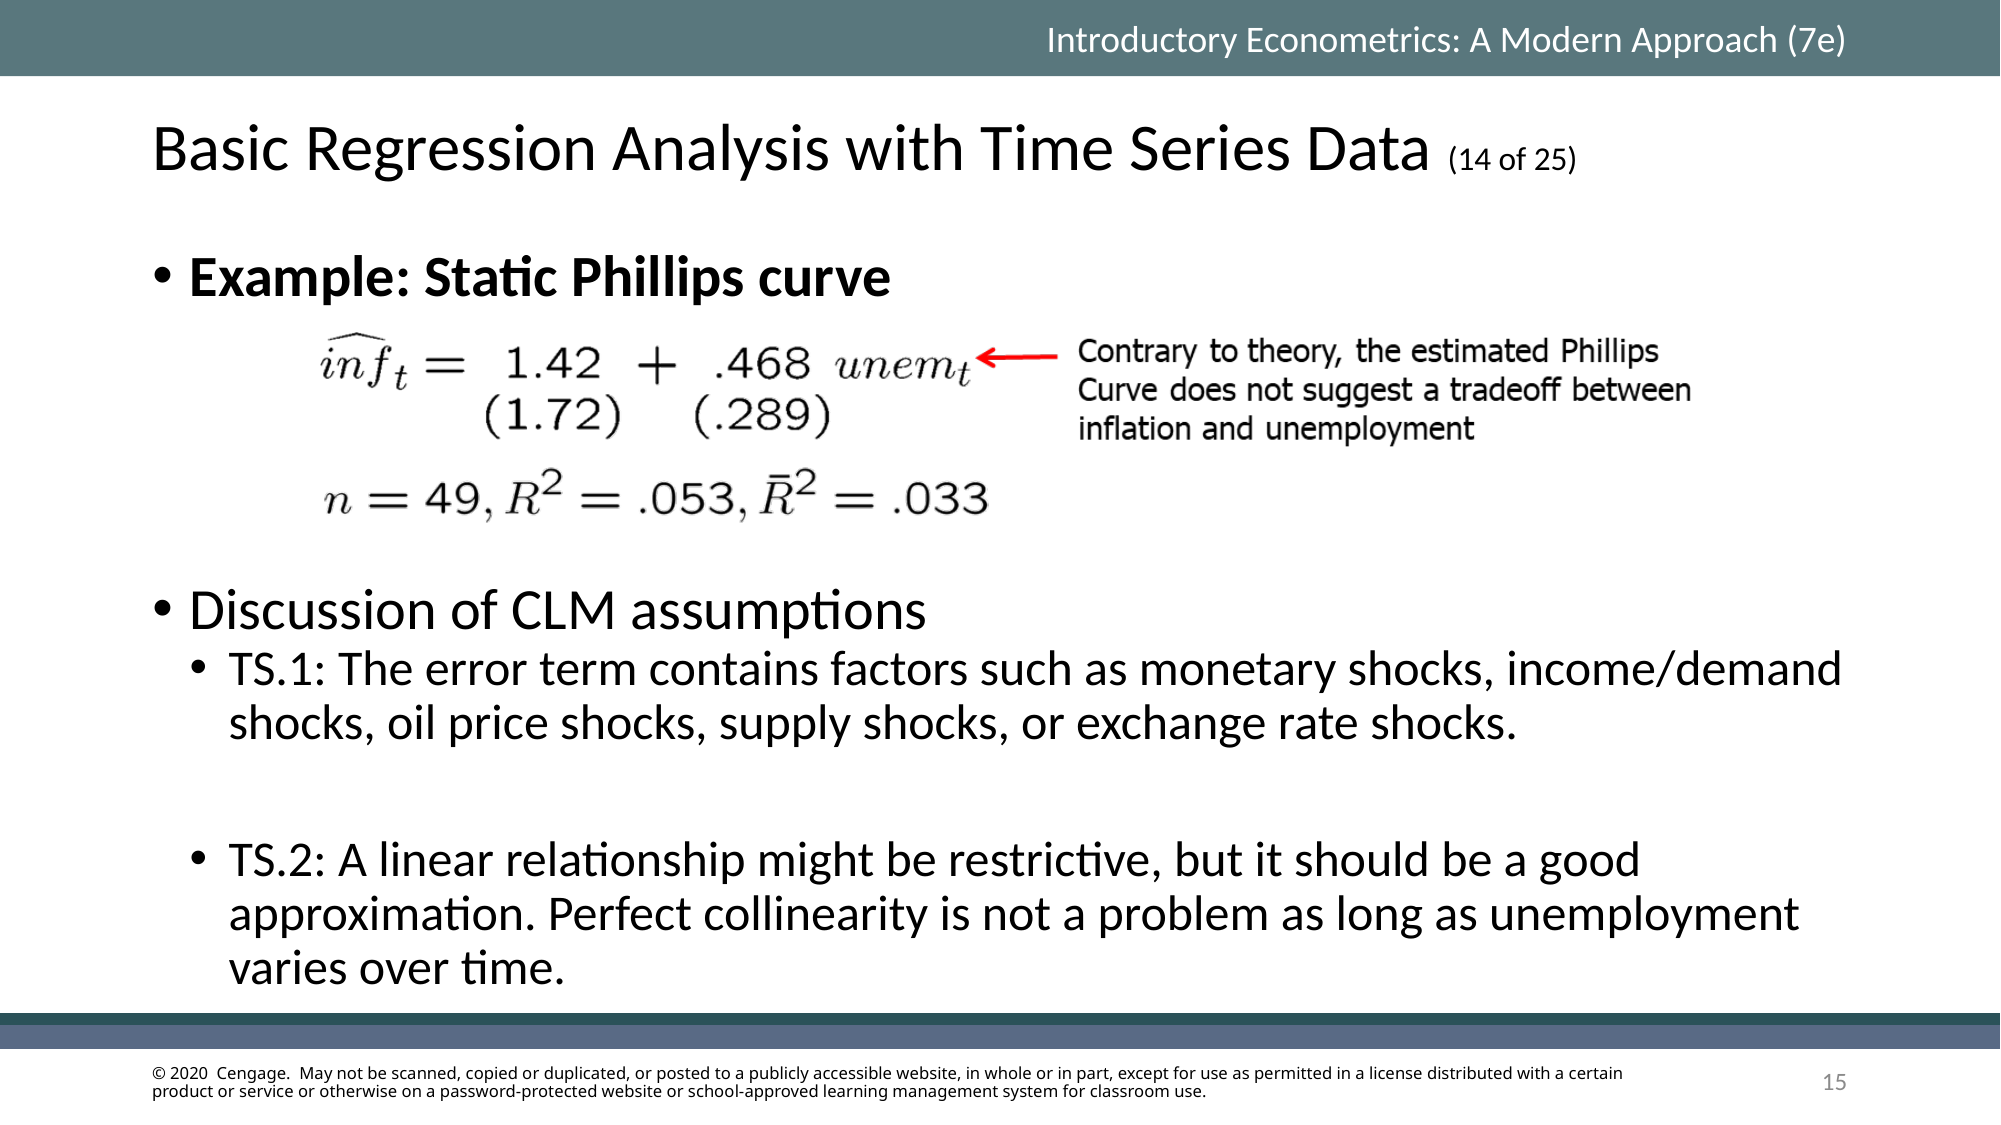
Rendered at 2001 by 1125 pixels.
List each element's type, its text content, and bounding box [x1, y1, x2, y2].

list Example: Static Phillips curve [137, 238, 1863, 340]
list Discussion of CLM assumptions TS.1: The error term contains factors such as monetary shocks, income/demand shocks, oil price shocks, supply shocks, or exchange rate shocks. TS.2: A linear relationship might be restrictive, but it should be a good approximation. Perfect collinearity is not a problem as long as unemployment varies over time. [137, 571, 1863, 997]
picture [318, 320, 1712, 524]
title Basic Regression Analysis with Time Series Data (14 of 25) [137, 104, 1863, 225]
slide_number 15 [1759, 1057, 1863, 1103]
